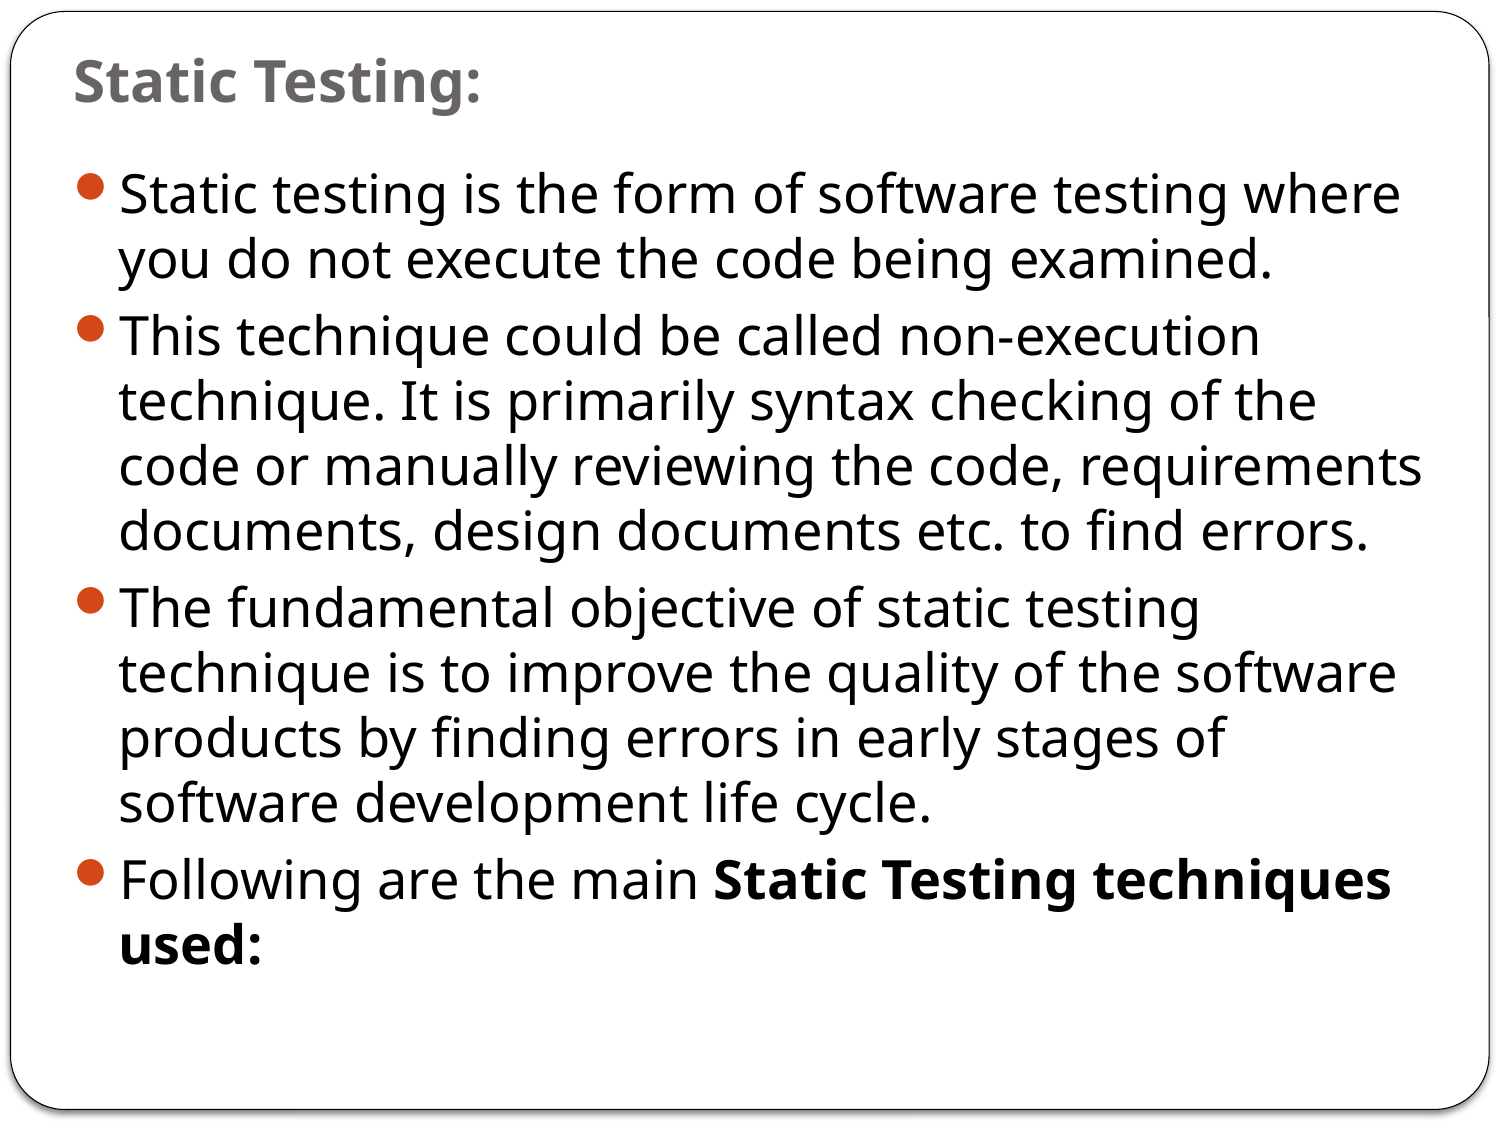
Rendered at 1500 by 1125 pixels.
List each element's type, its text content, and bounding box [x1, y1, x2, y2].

list Static testing is the form of software testing where you do not execute the code being examined. This technique could be called non-execution technique. It is primarily syntax checking of the code or manually reviewing the code, requirements documents, design documents etc. to find errors. The fundamental objective of static testing technique is to improve the quality of the software products by finding errors in early stages of software development life cycle. Following are the main Static Testing techniques used: [58, 152, 1442, 1090]
title Static Testing: [58, 45, 1454, 129]
